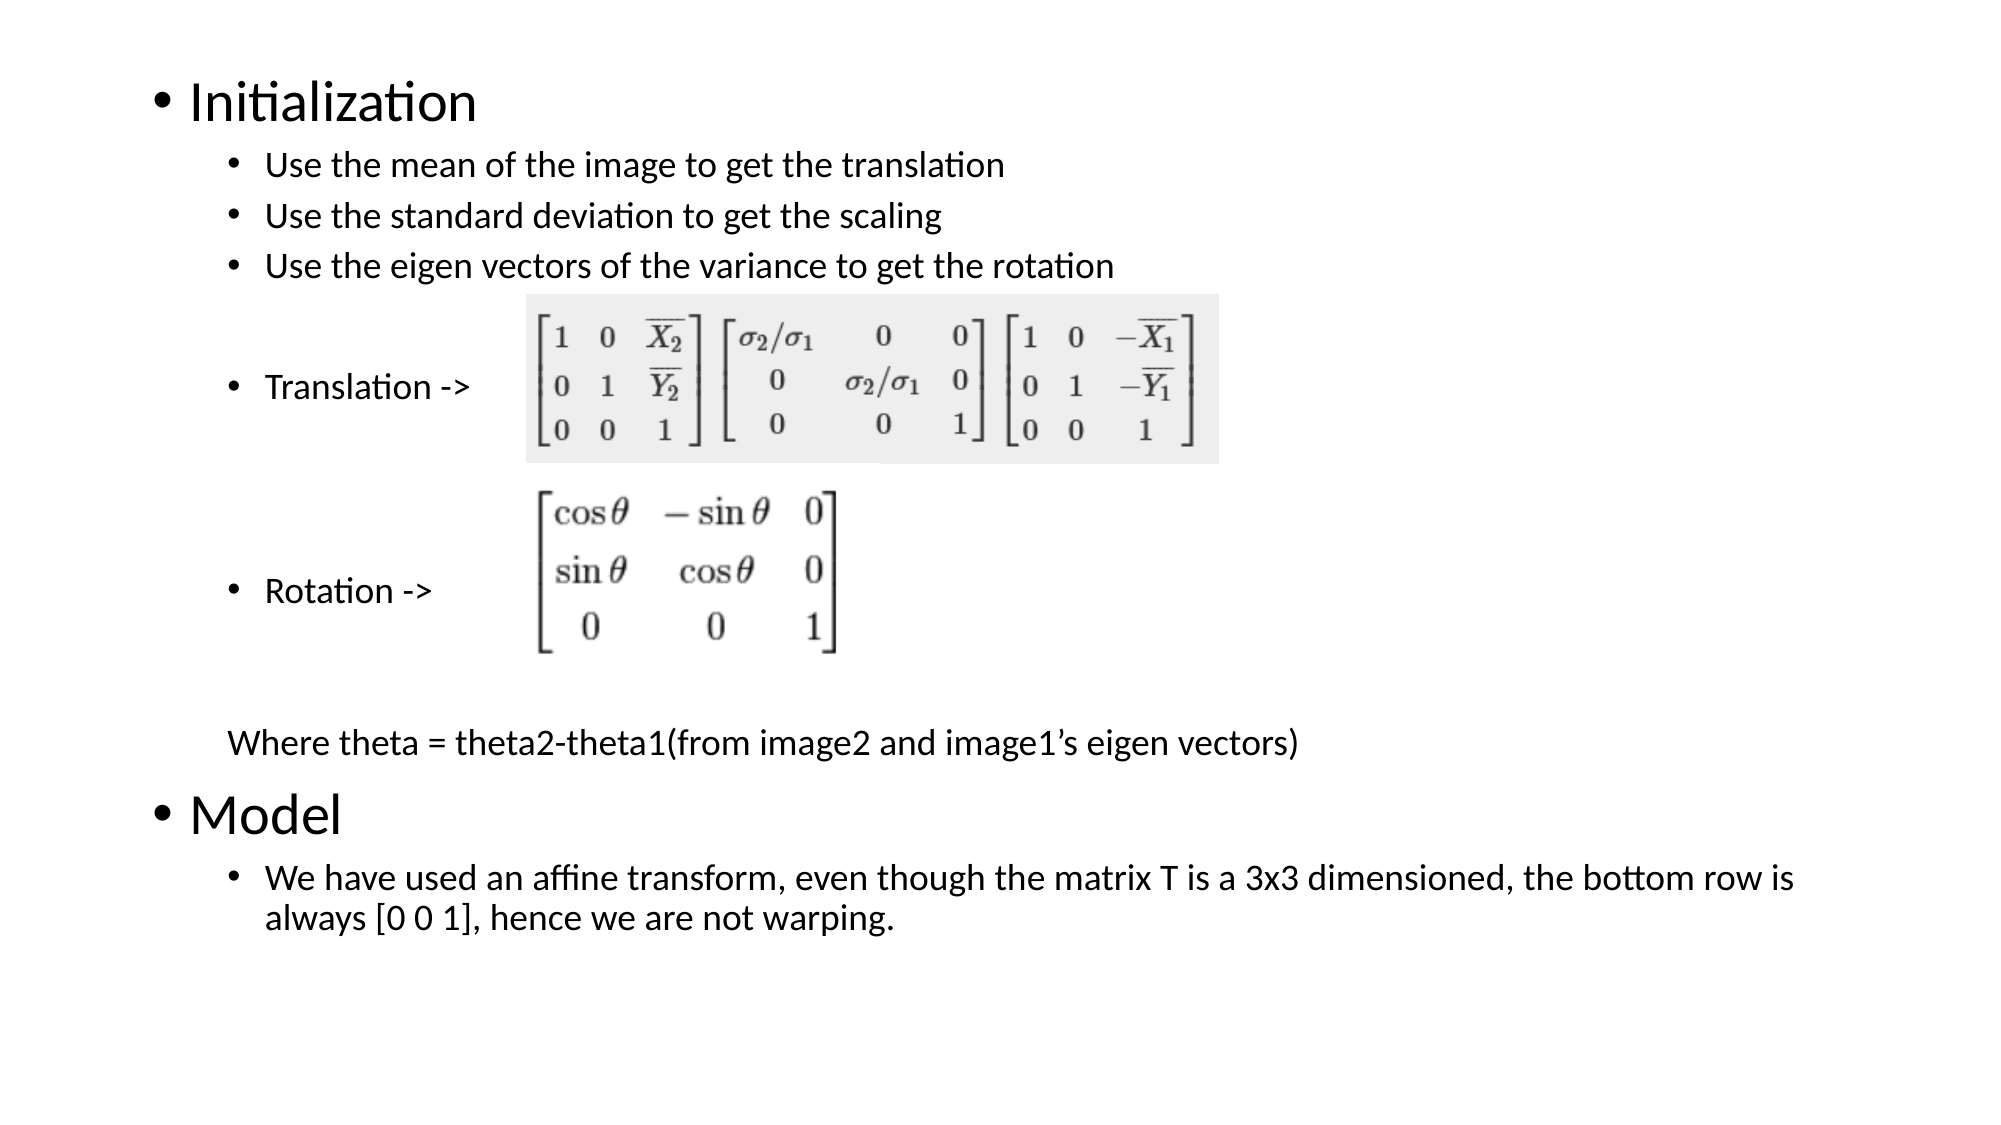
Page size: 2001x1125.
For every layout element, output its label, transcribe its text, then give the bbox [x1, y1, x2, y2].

list Initialization Use the mean of the image to get the translation Use the standard deviation to get the scaling Use the eigen vectors of the variance to get the rotation Translation -> Rotation -> Where theta = theta2-theta1(from image2 and image1’s eigen vectors) Model We have used an affine transform, even though the matrix T is a 3x3 dimensioned, the bottom row is always [0 0 1], hence we are not warping. [137, 64, 1863, 1014]
picture [526, 294, 1219, 679]
